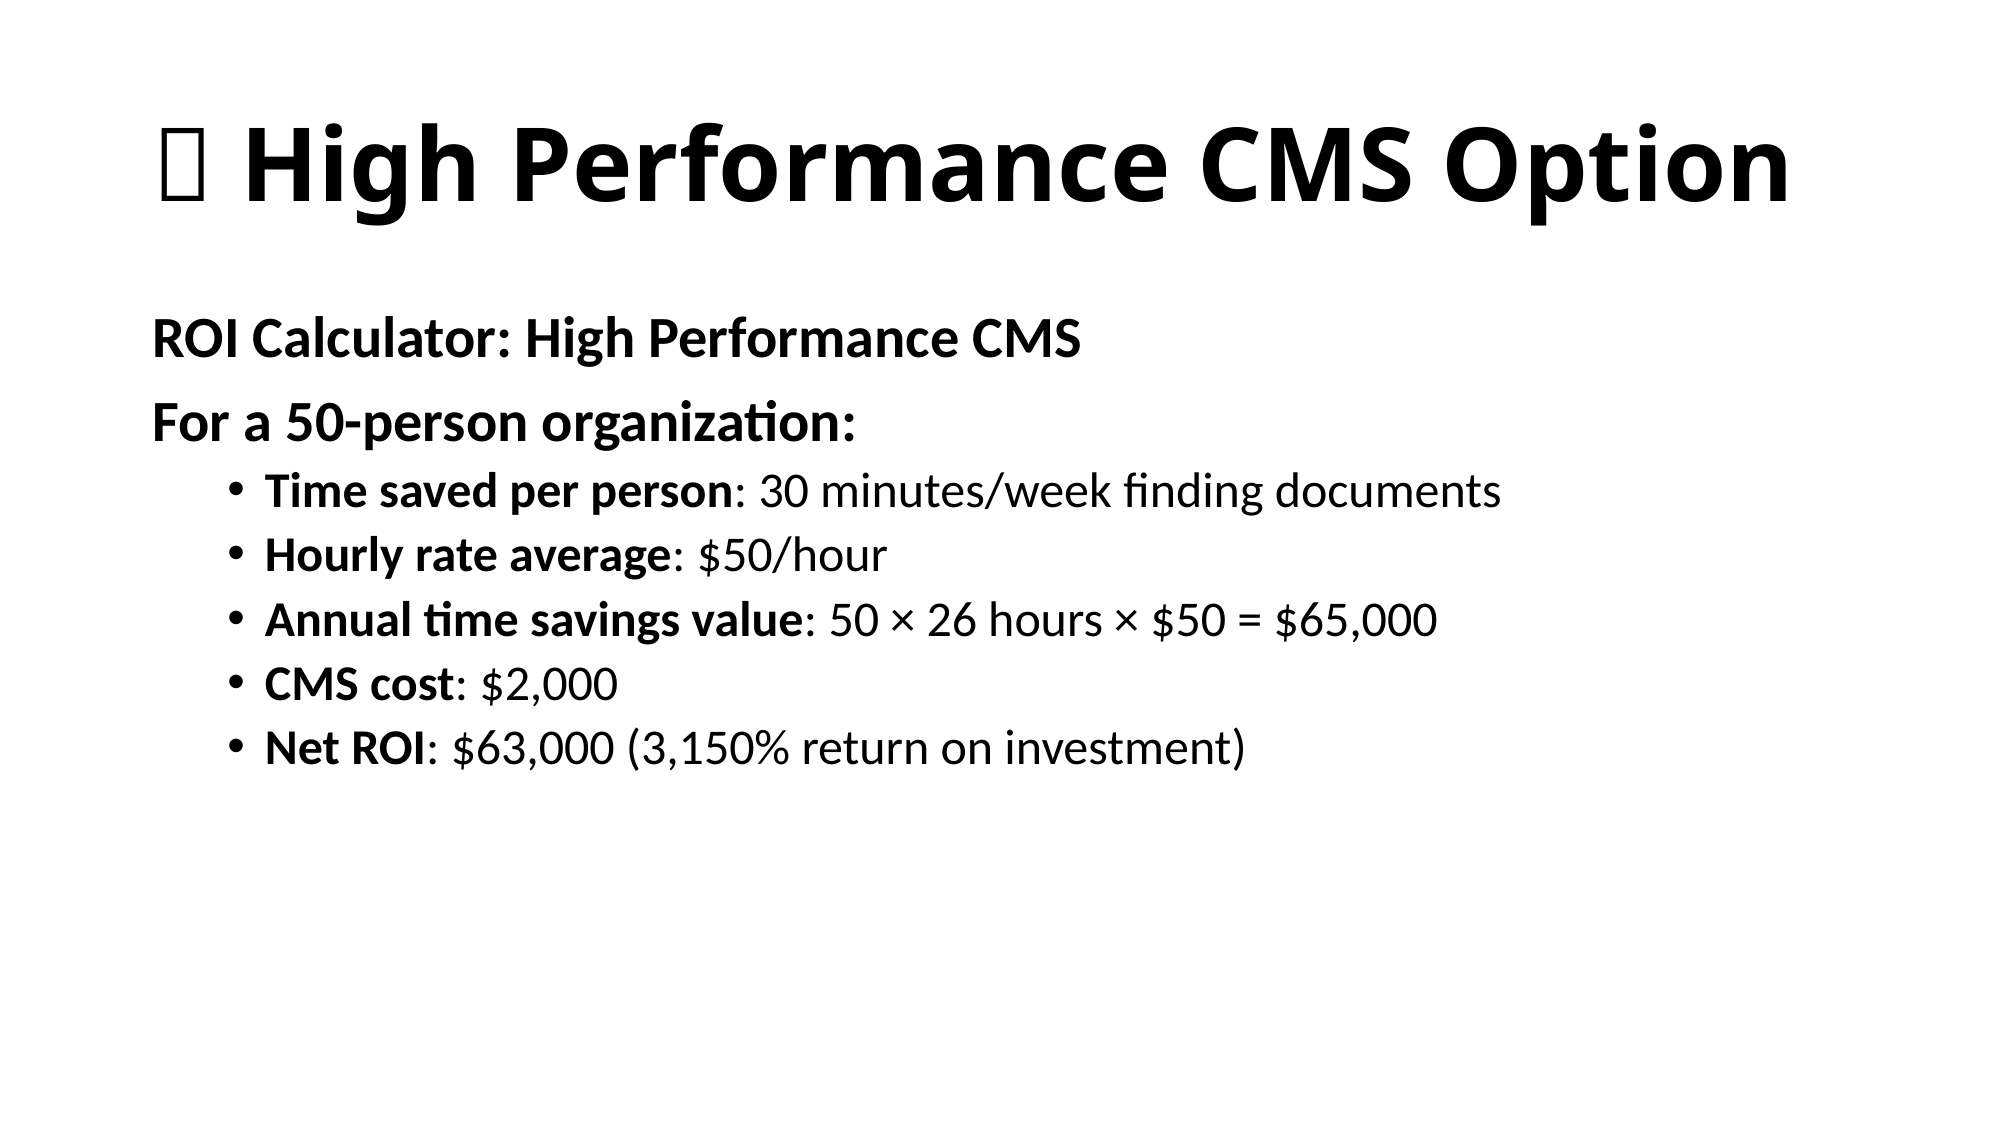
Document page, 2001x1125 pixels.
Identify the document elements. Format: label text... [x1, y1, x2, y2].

title 🚀 High Performance CMS Option [137, 59, 1863, 278]
list ROI Calculator: High Performance CMS For a 50-person organization: Time saved per person: 30 minutes/week finding documents Hourly rate average: $50/hour Annual time savings value: 50 × 26 hours × $50 = $65,000 CMS cost: $2,000 Net ROI: $63,000 (3,150% return on investment) [137, 299, 1863, 1014]
